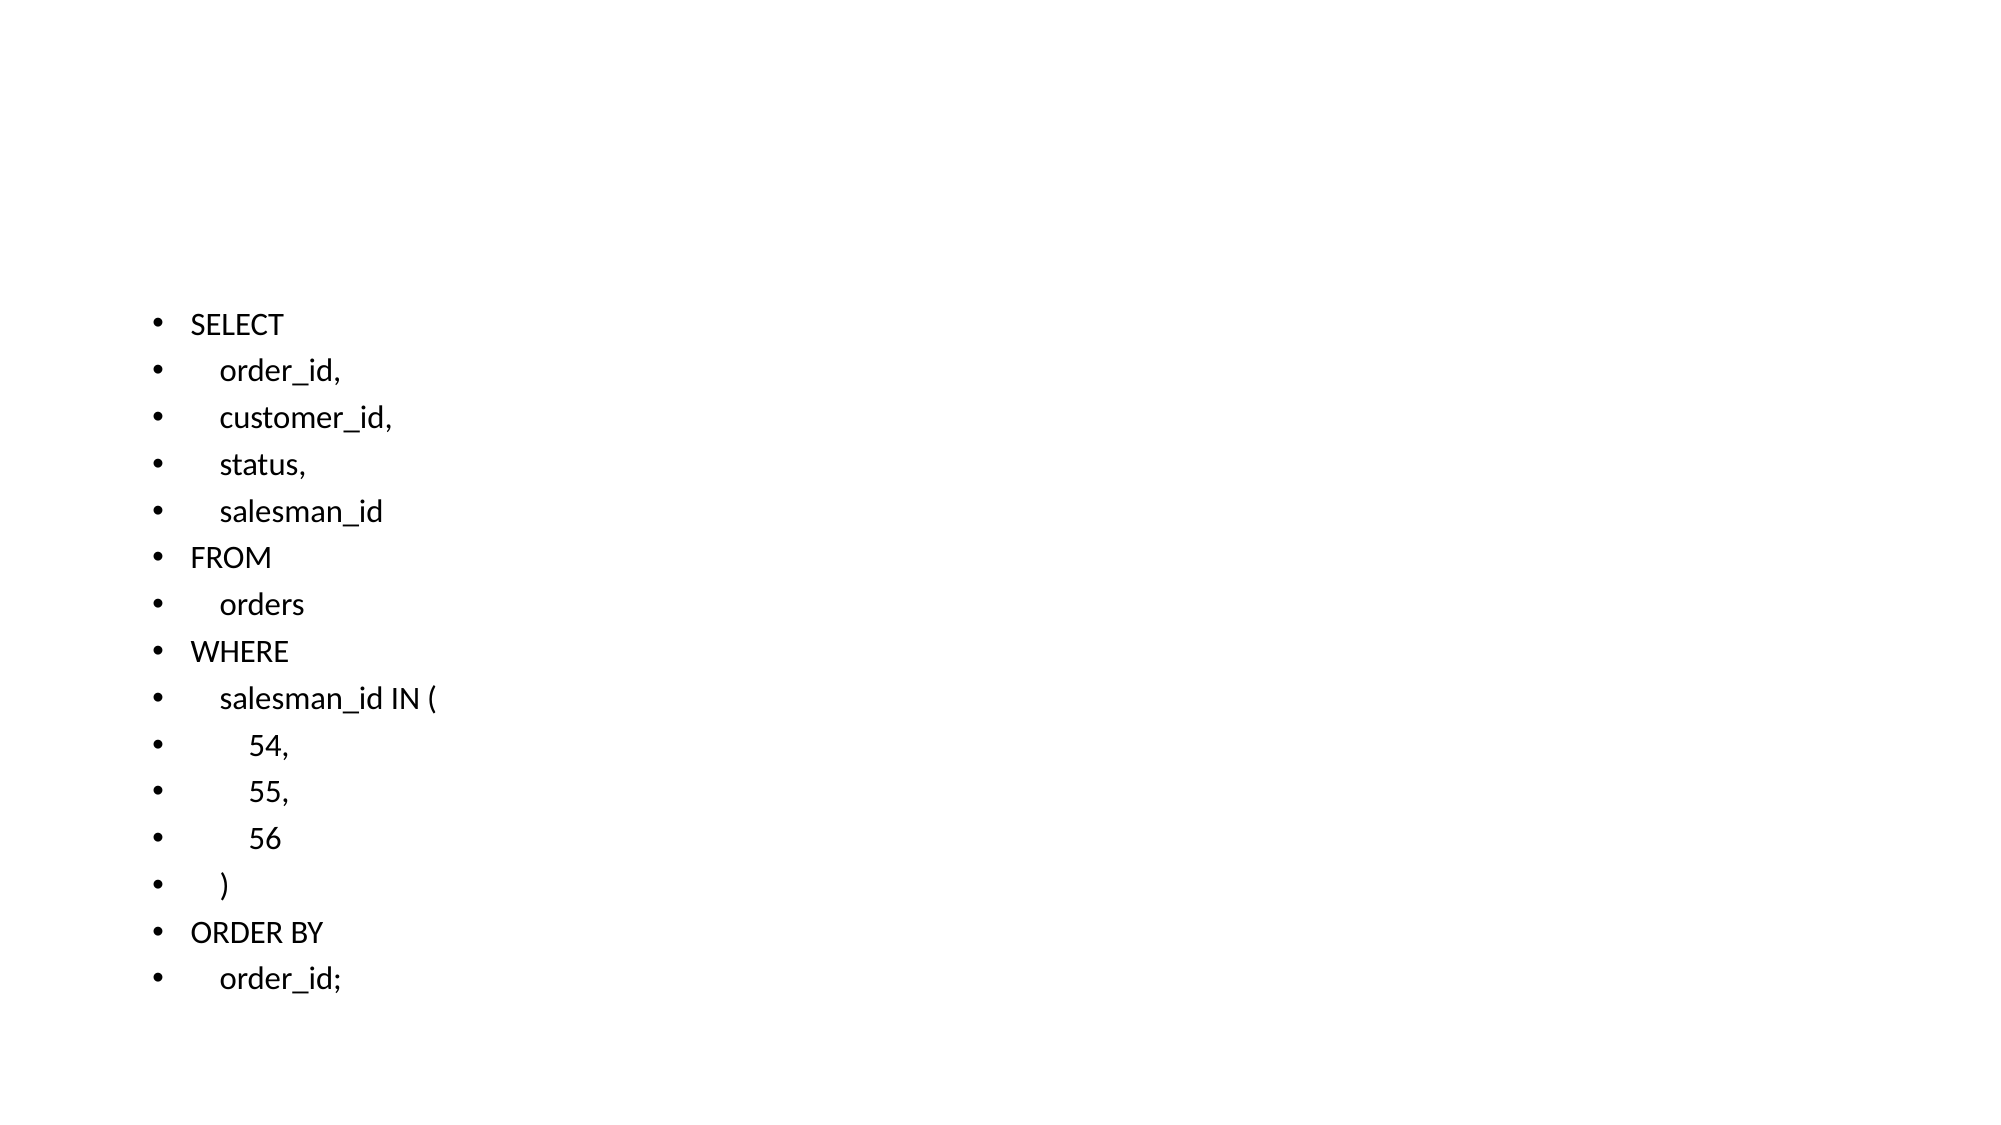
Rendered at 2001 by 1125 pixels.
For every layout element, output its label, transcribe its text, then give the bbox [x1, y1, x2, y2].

list SELECT order_id, customer_id, status, salesman_id FROM orders WHERE salesman_id IN ( 54, 55, 56 ) ORDER BY order_id; [137, 299, 1863, 1014]
